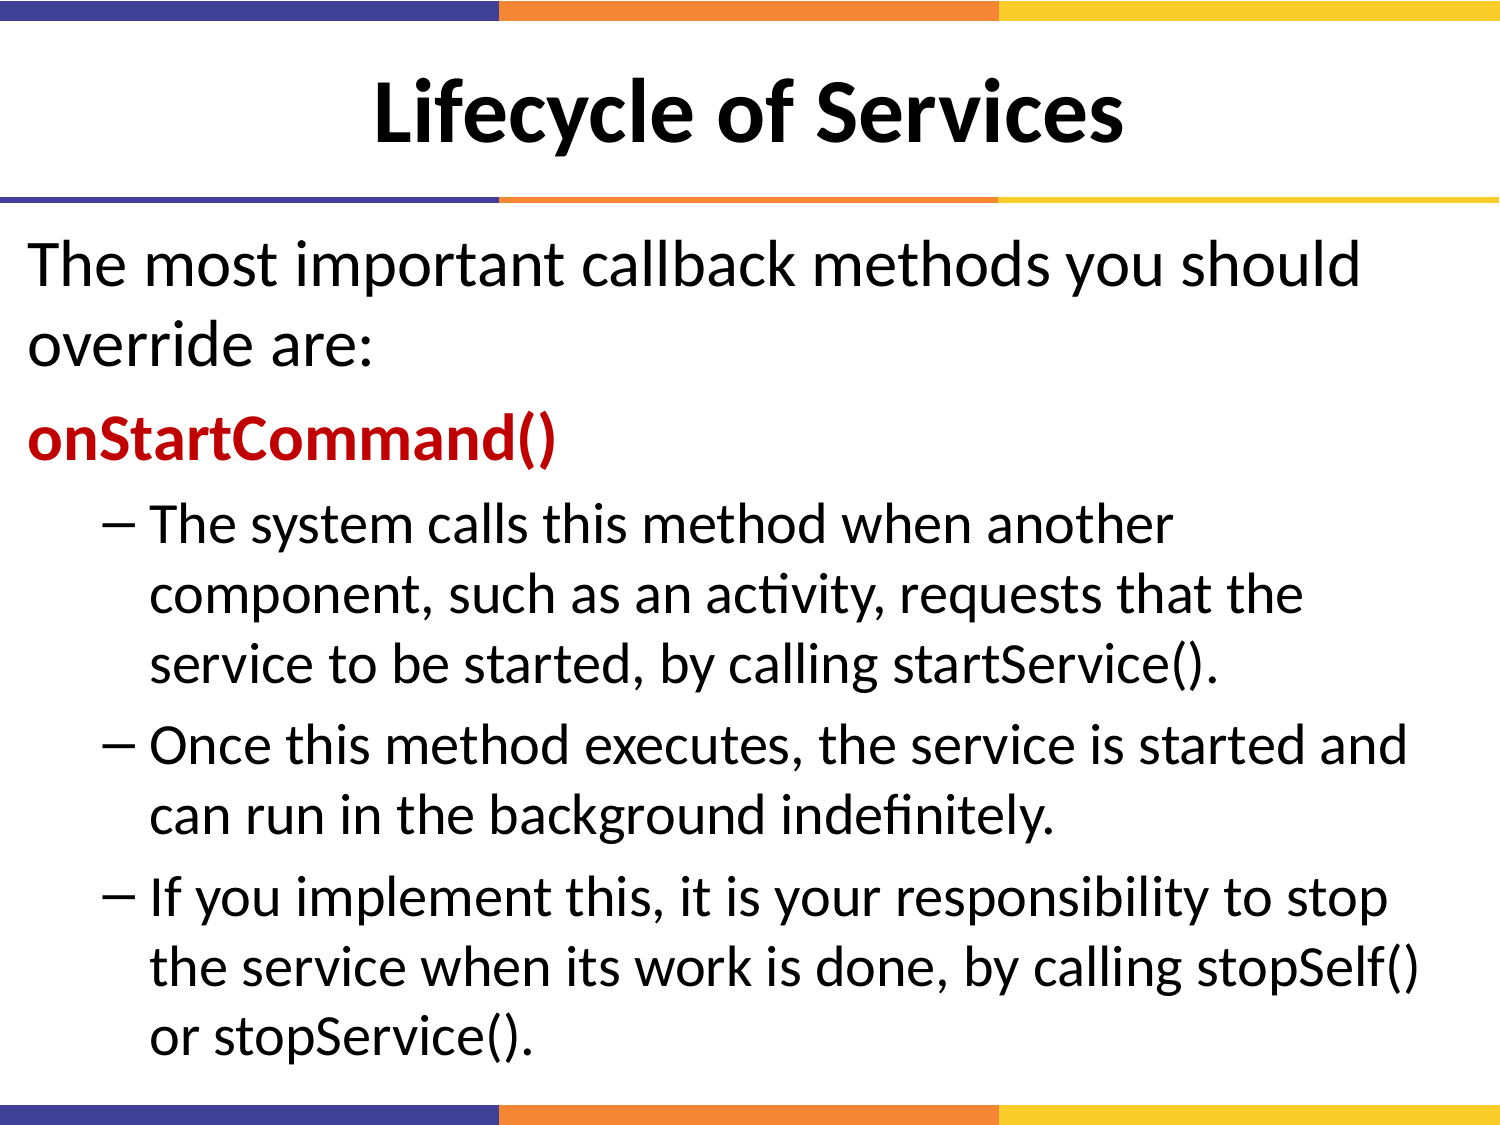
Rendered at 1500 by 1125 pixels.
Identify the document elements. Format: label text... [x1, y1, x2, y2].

title Lifecycle of Services [12, 24, 1488, 188]
list The most important callback methods you should override are: onStartCommand() The system calls this method when another component, such as an activity, requests that the service to be started, by calling startService(). Once this method executes, the service is started and can run in the background indefinitely. If you implement this, it is your responsibility to stop the service when its work is done, by calling stopSelf() or stopService(). [12, 212, 1488, 1100]
